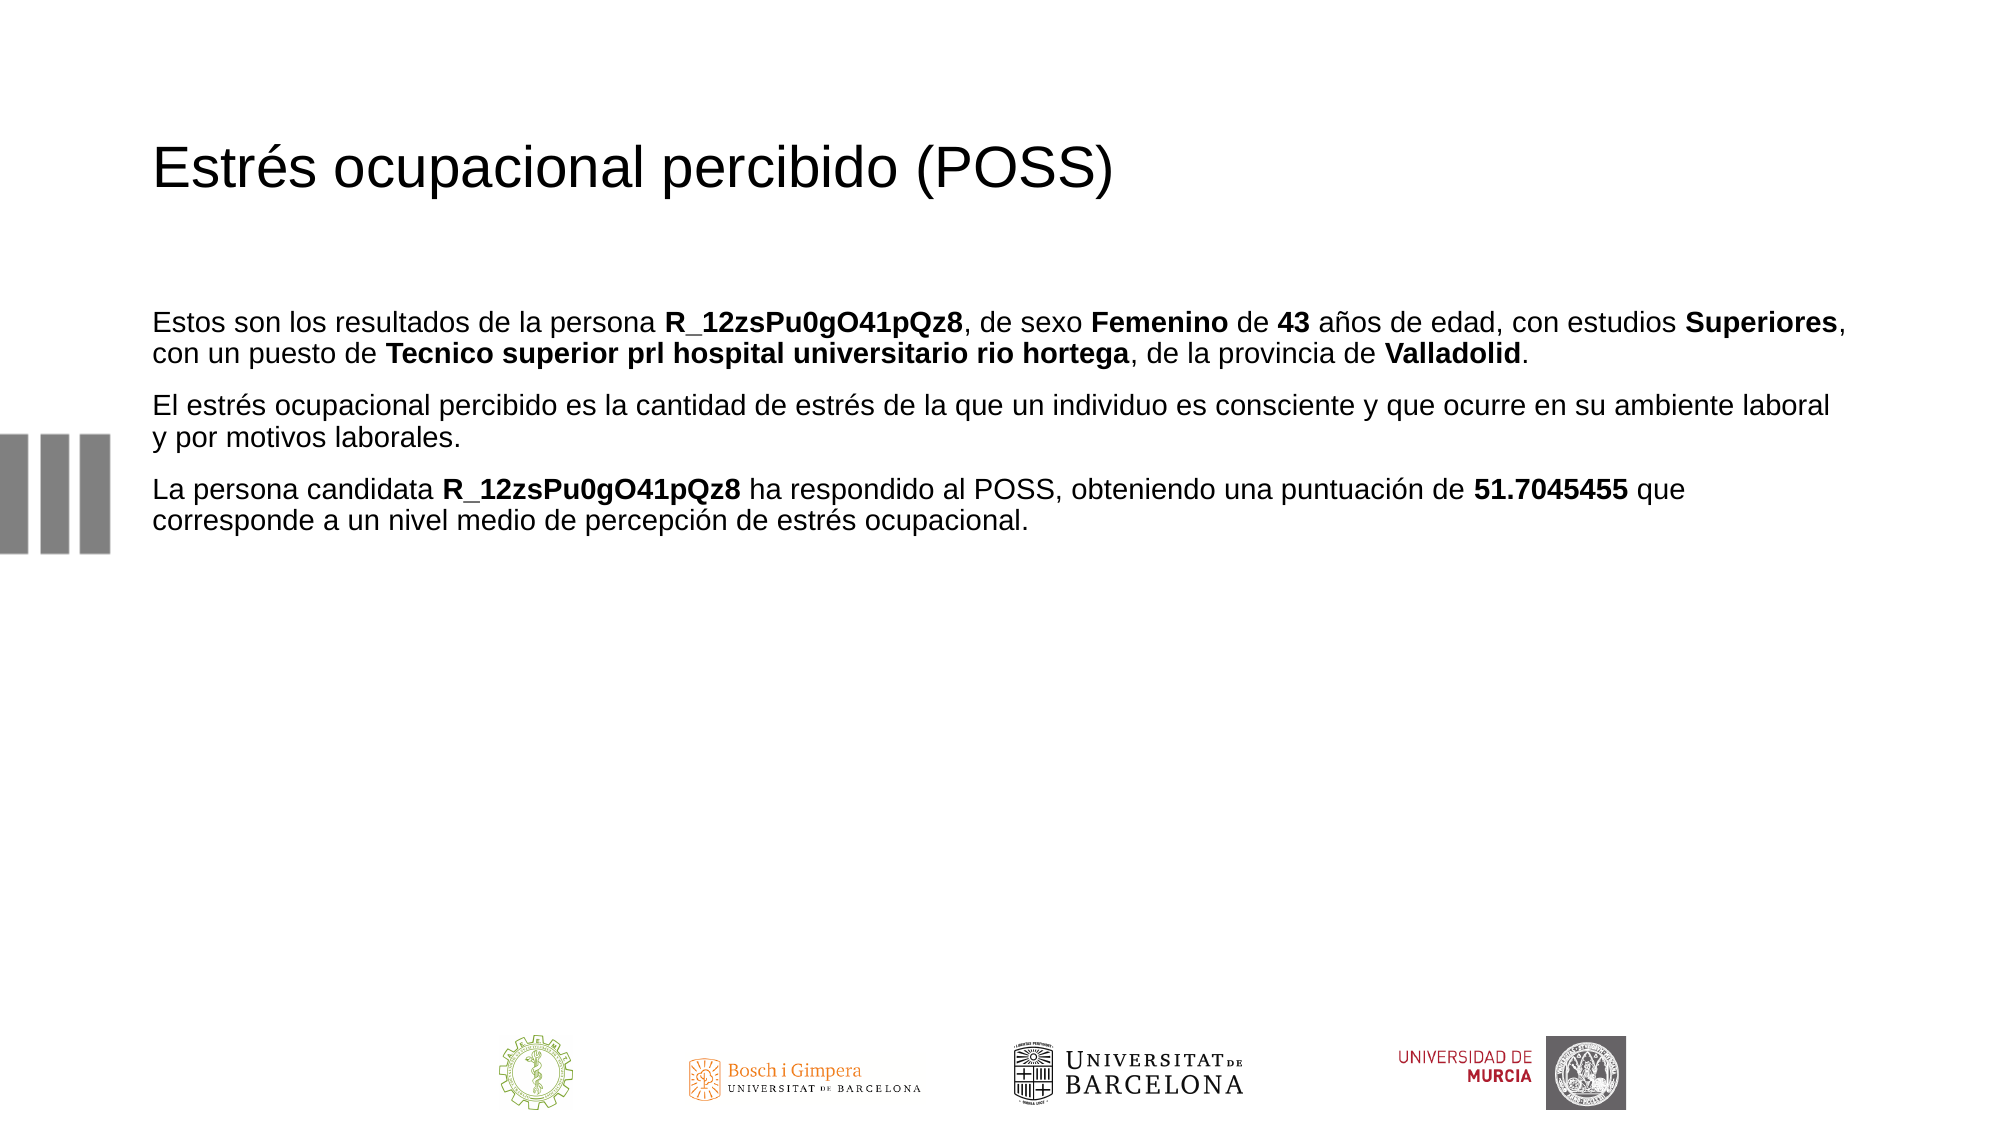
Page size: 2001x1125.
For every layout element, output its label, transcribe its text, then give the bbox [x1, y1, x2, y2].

picture [1331, 1036, 1627, 1110]
title Estrés ocupacional percibido (POSS) [137, 59, 1863, 278]
picture [0, 420, 123, 563]
picture [1014, 1042, 1243, 1105]
list Estos son los resultados de la persona R_12zsPu0gO41pQz8, de sexo Femenino de 43 años de edad, con estudios Superiores, con un puesto de Tecnico superior prl hospital universitario rio hortega, de la provincia de Valladolid. El estrés ocupacional percibido es la cantidad de estrés de la que un individuo es consciente y que ocurre en su ambiente laboral y por motivos laborales. La persona candidata R_12zsPu0gO41pQz8 ha respondido al POSS, obteniendo una puntuación de 51.7045455 que corresponde a un nivel medio de percepción de estrés ocupacional. [137, 299, 1863, 1014]
picture [499, 1035, 573, 1110]
picture [684, 1031, 926, 1125]
